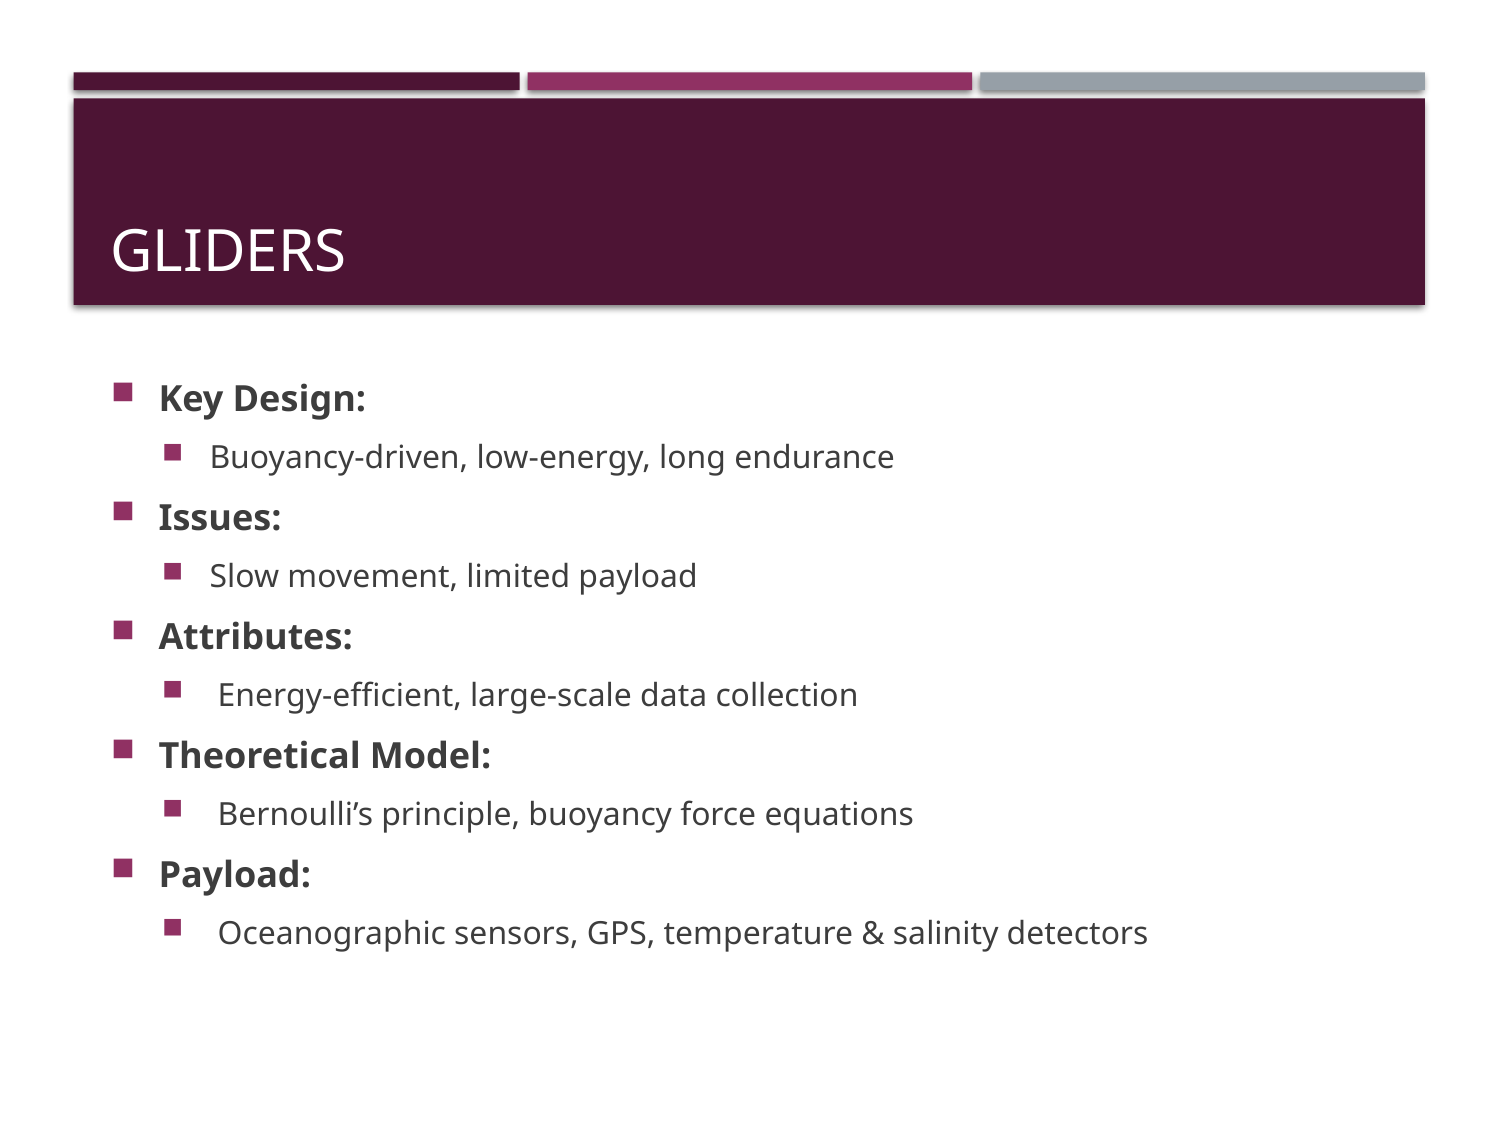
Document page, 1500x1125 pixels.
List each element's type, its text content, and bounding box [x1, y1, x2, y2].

title Gliders [95, 112, 1406, 291]
list Key Design: Buoyancy-driven, low-energy, long endurance Issues: Slow movement, limited payload Attributes: Energy-efficient, large-scale data collection Theoretical Model: Bernoulli’s principle, buoyancy force equations Payload: Oceanographic sensors, GPS, temperature & salinity detectors [95, 365, 1406, 962]
